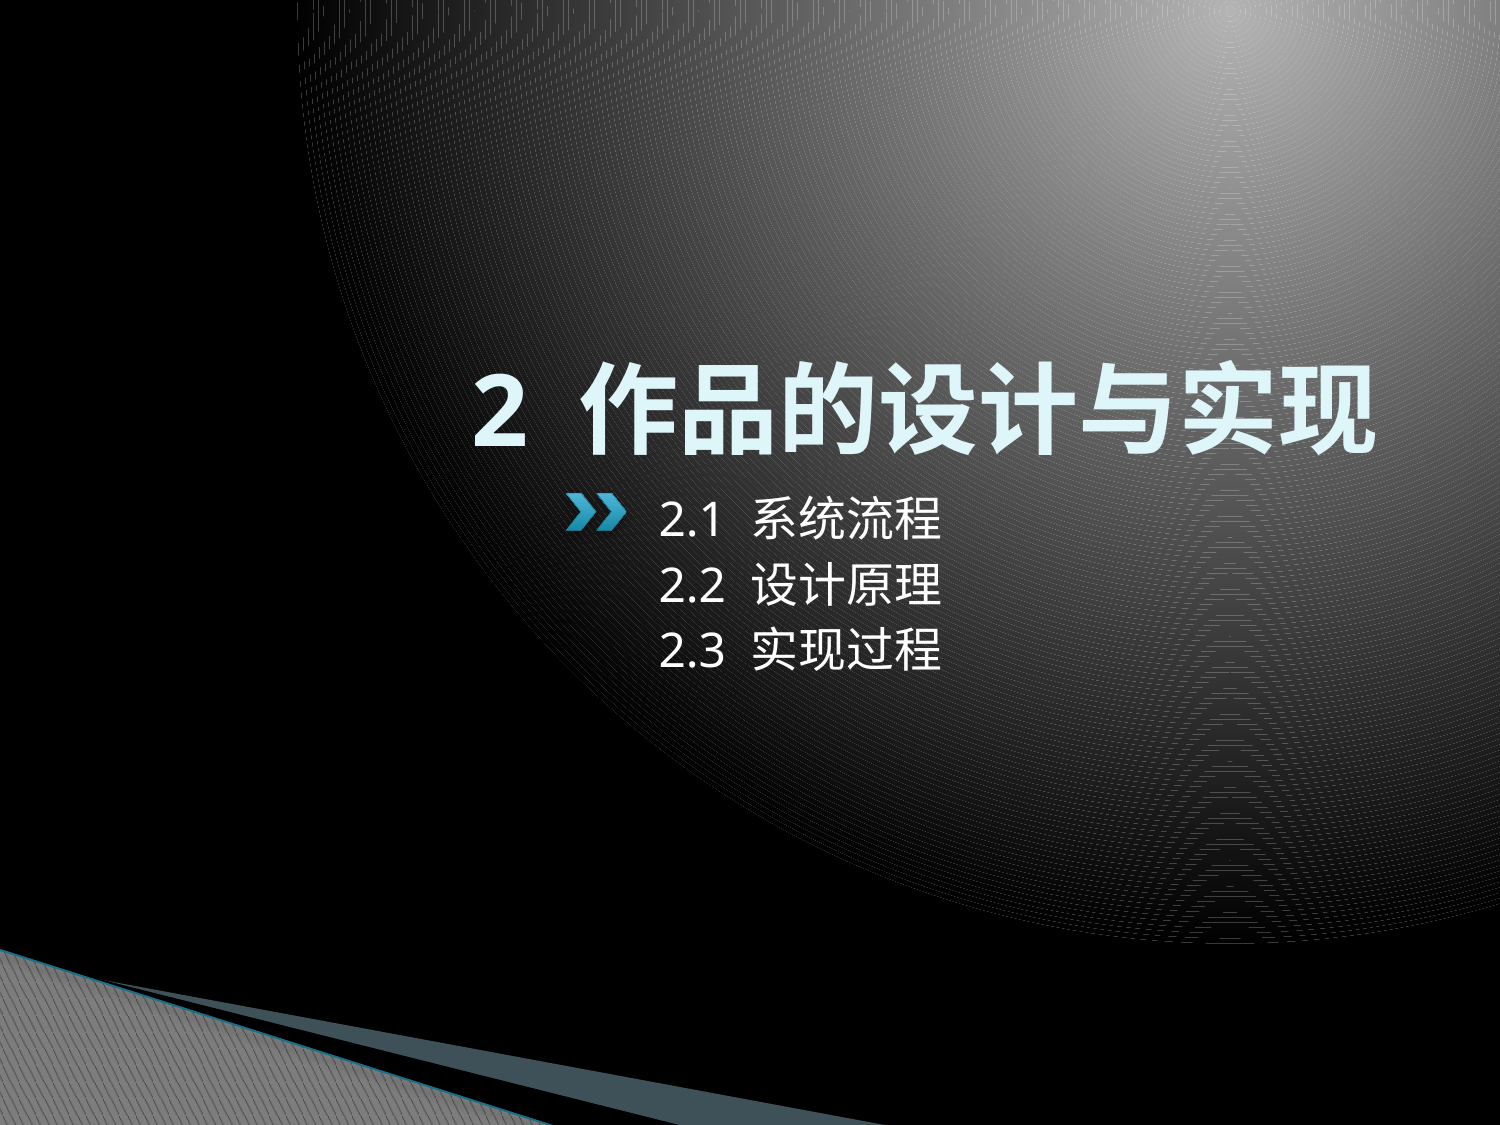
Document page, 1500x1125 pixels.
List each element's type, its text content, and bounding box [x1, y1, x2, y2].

picture [0, 952, 543, 1125]
title 2 作品的设计与实现 [118, 173, 1394, 474]
list 2.1 系统流程 2.2 设计原理 2.3 实现过程 [643, 480, 1394, 720]
